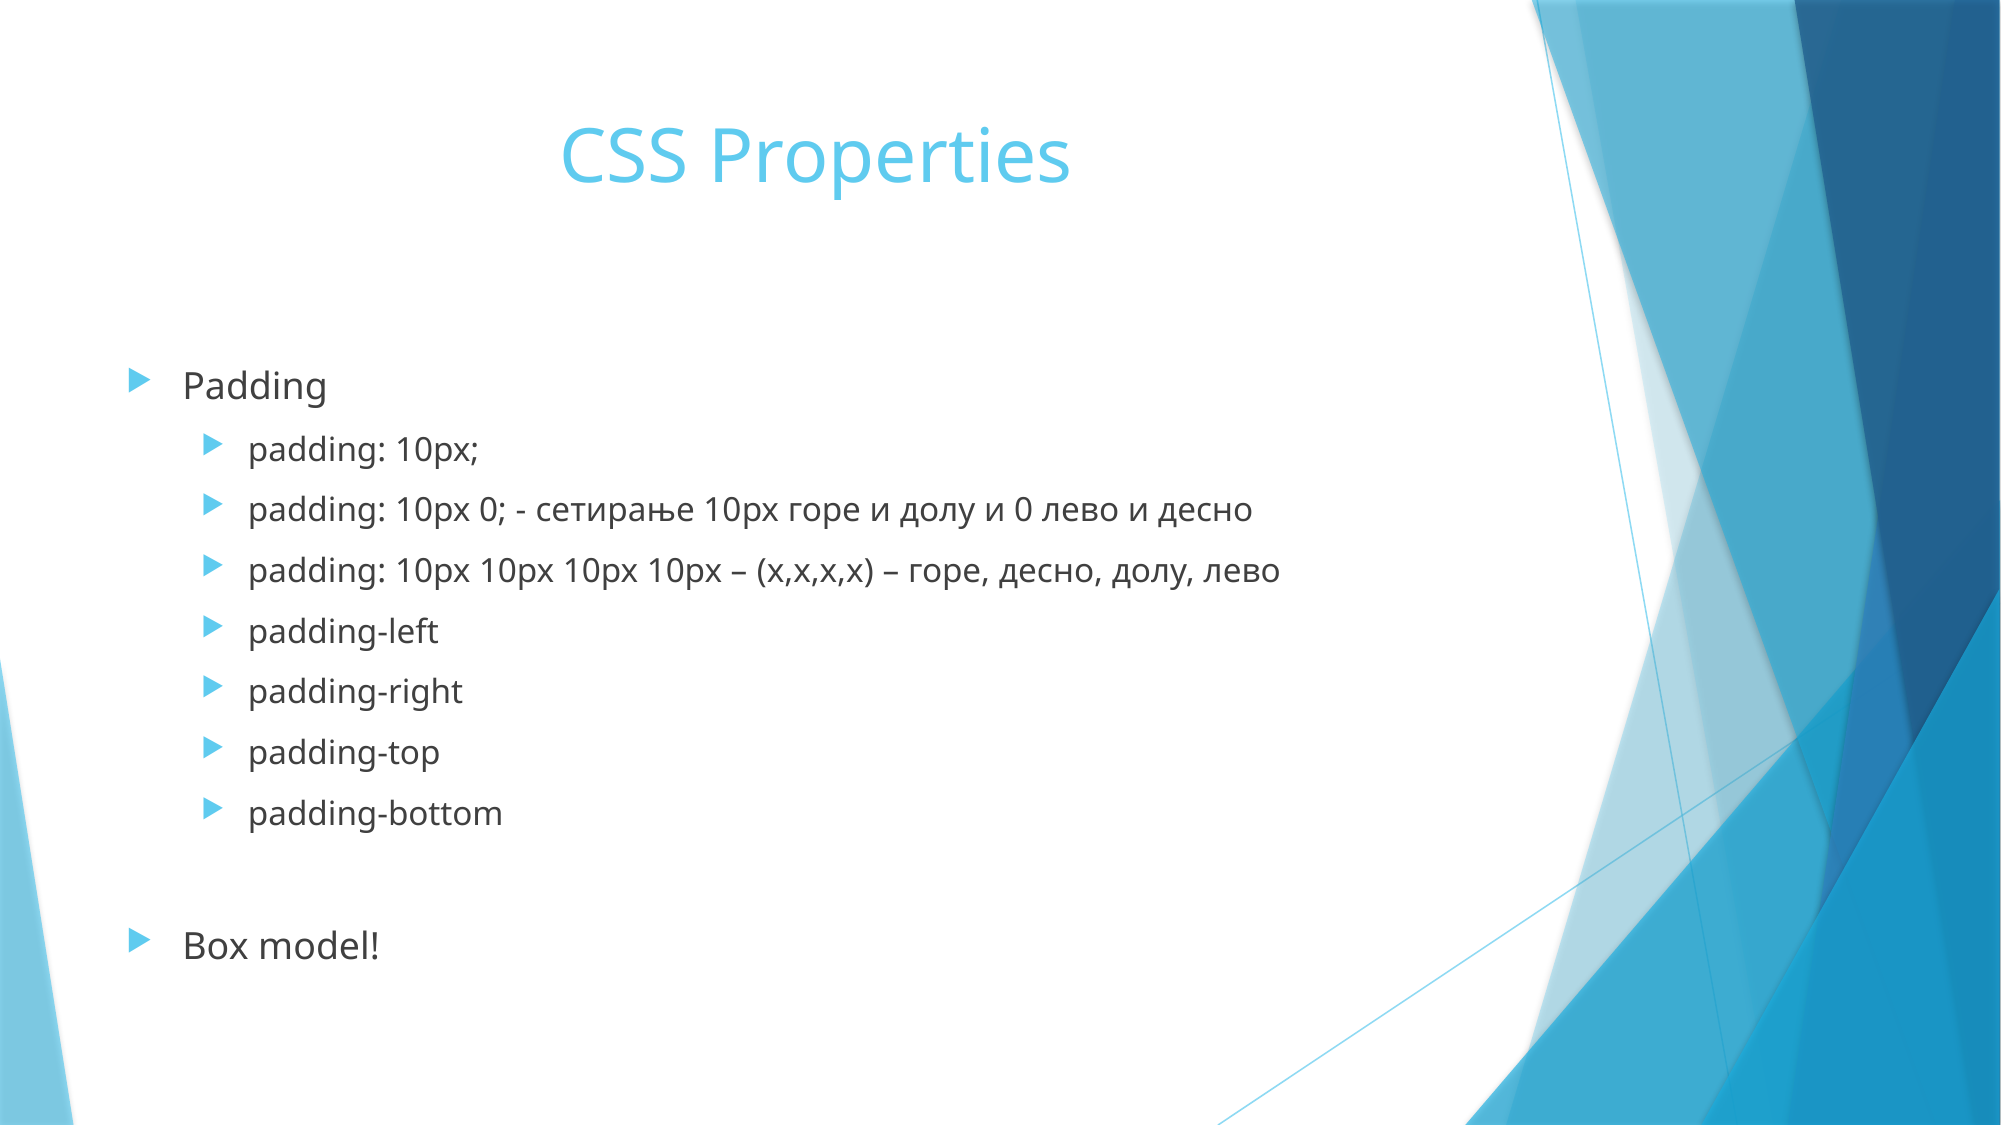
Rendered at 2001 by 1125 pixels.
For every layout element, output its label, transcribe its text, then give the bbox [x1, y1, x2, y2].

list Padding padding: 10px; padding: 10px 0; - сетирање 10px горе и долу и 0 лево и десно padding: 10px 10px 10px 10px – (x,x,x,x) – горе, десно, долу, лево padding-left padding-right padding-top padding-bottom Box model! [111, 354, 1522, 992]
title CSS Properties [111, 99, 1522, 317]
